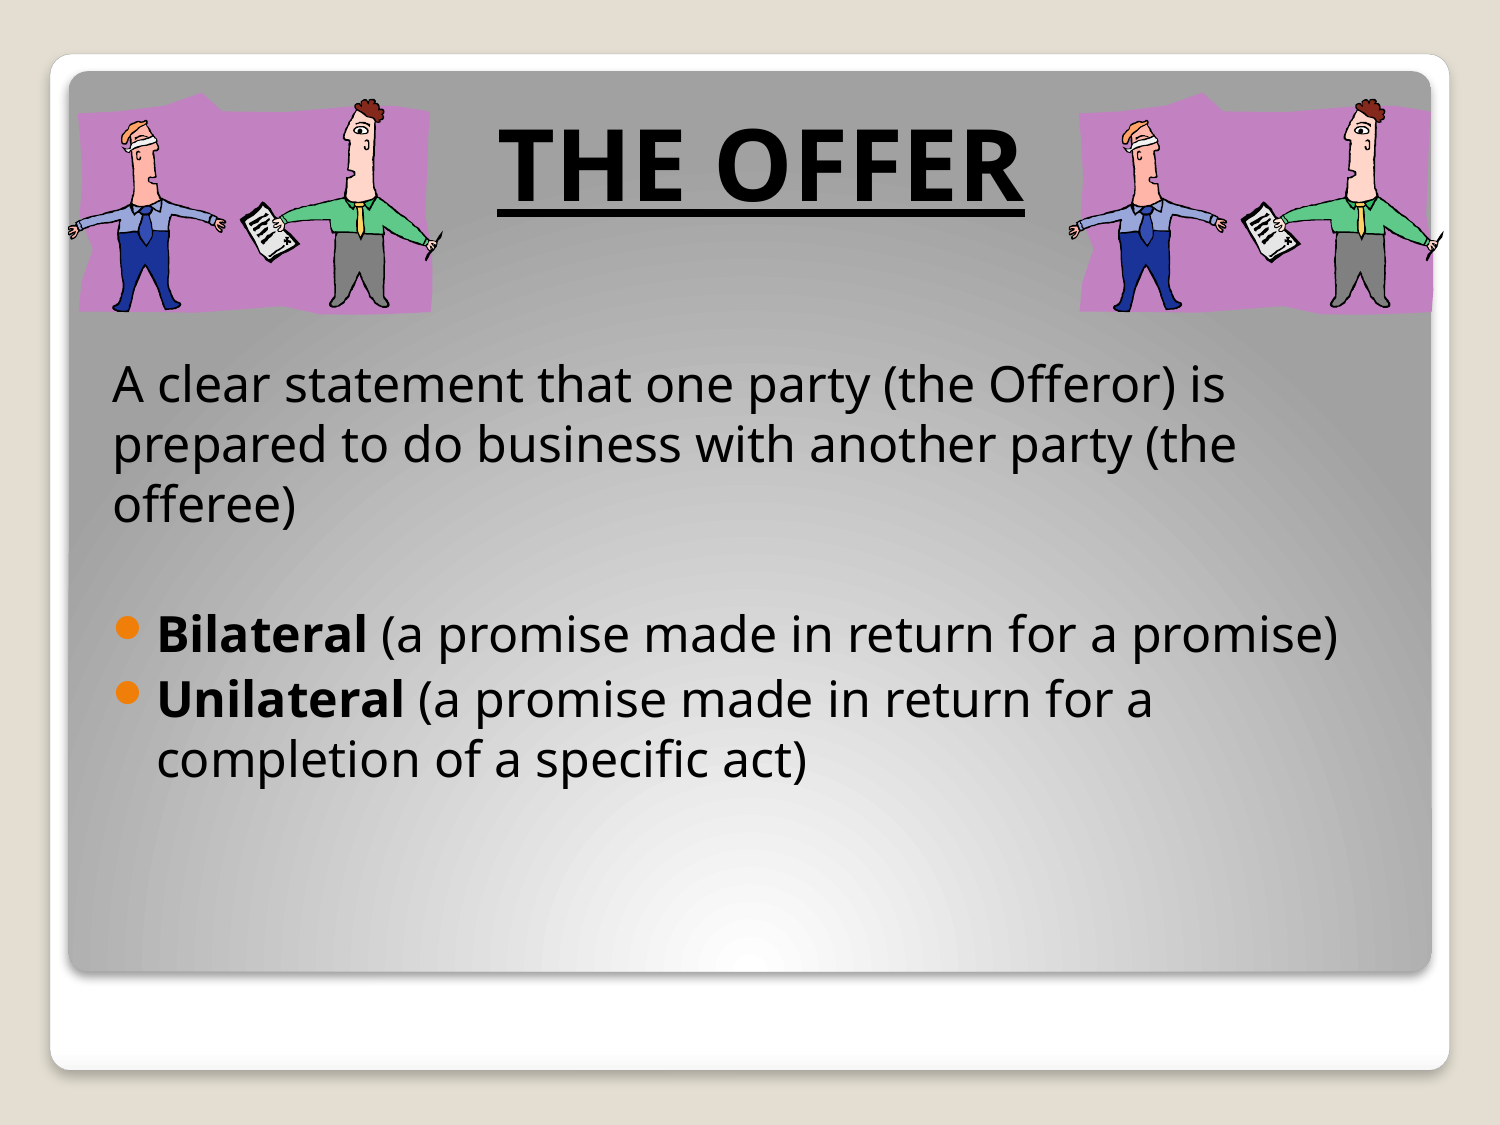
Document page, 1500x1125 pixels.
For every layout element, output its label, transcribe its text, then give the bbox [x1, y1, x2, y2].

list THE OFFER A clear statement that one party (the Offeror) is prepared to do business with another party (the offeree) Bilateral (a promise made in return for a promise) Unilateral (a promise made in return for a completion of a specific act) [82, 86, 1425, 1035]
picture [67, 89, 446, 318]
picture [1068, 89, 1447, 318]
